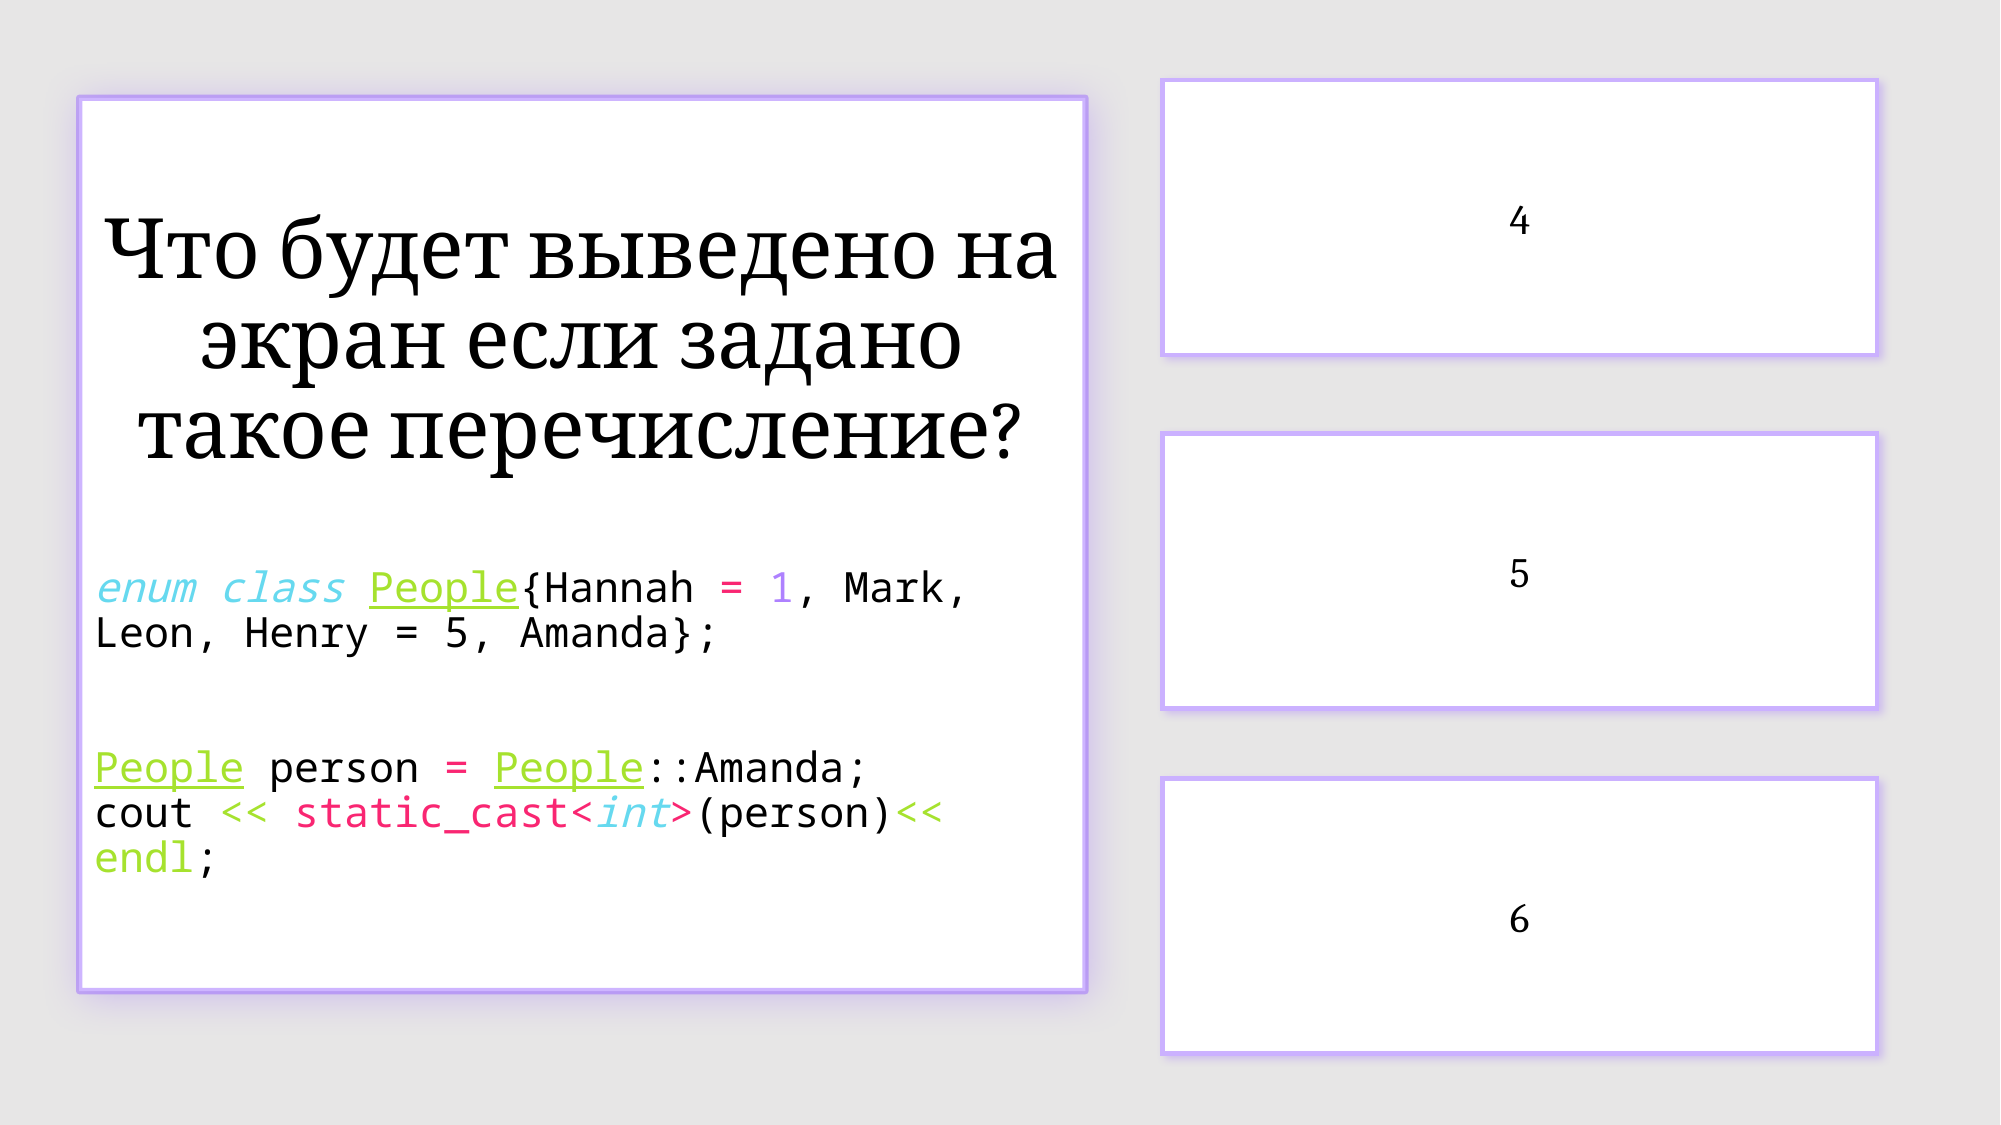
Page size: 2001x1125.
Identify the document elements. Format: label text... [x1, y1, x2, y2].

text_box Что будет выведено на экран если задано такое перечисление? enum class People{Hannah = 1, Mark, Leon, Henry = 5, Amanda}; People person = People::Amanda; cout << static_cast<int>(person)<< endl; [79, 97, 1086, 992]
text_box 5 [1162, 432, 1878, 709]
text_box 4 [1162, 79, 1878, 356]
text_box 6 [1162, 778, 1878, 1055]
